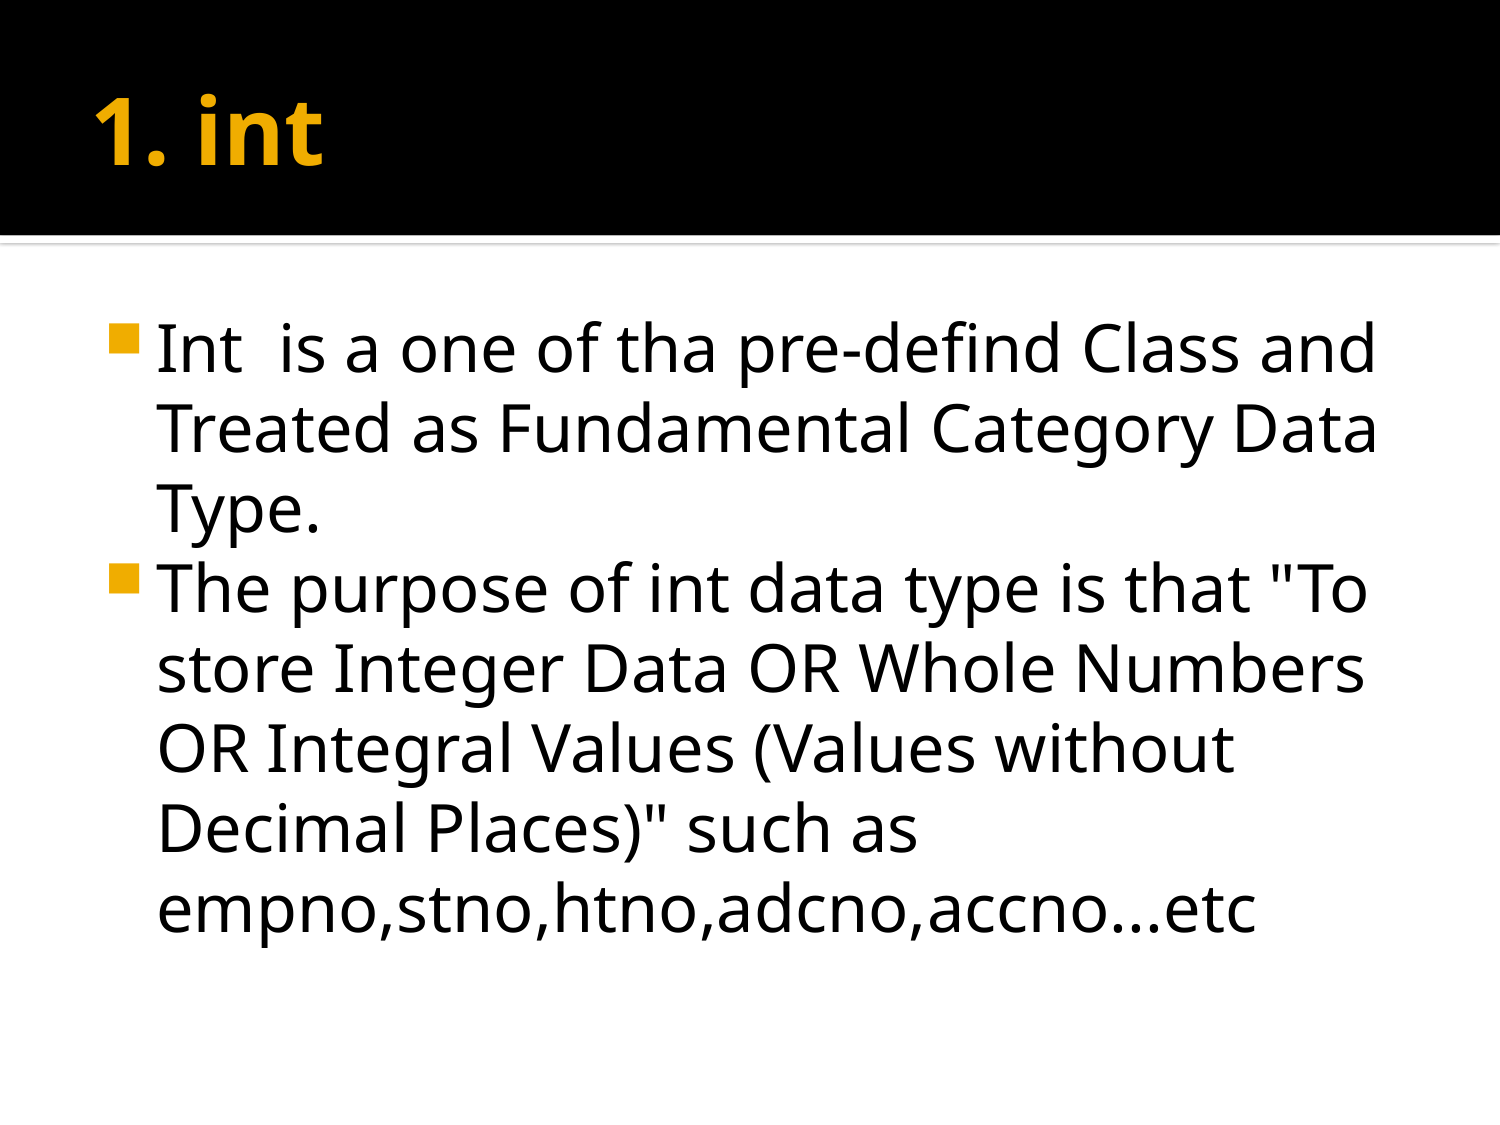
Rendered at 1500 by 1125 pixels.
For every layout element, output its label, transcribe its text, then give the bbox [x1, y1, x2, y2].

list Int is a one of tha pre-defind Class and Treated as Fundamental Category Data Type. The purpose of int data type is that "To store Integer Data OR Whole Numbers OR Integral Values (Values without Decimal Places)" such as empno,stno,htno,adcno,accno...etc [75, 291, 1425, 1050]
title 1. int [75, 25, 1425, 231]
